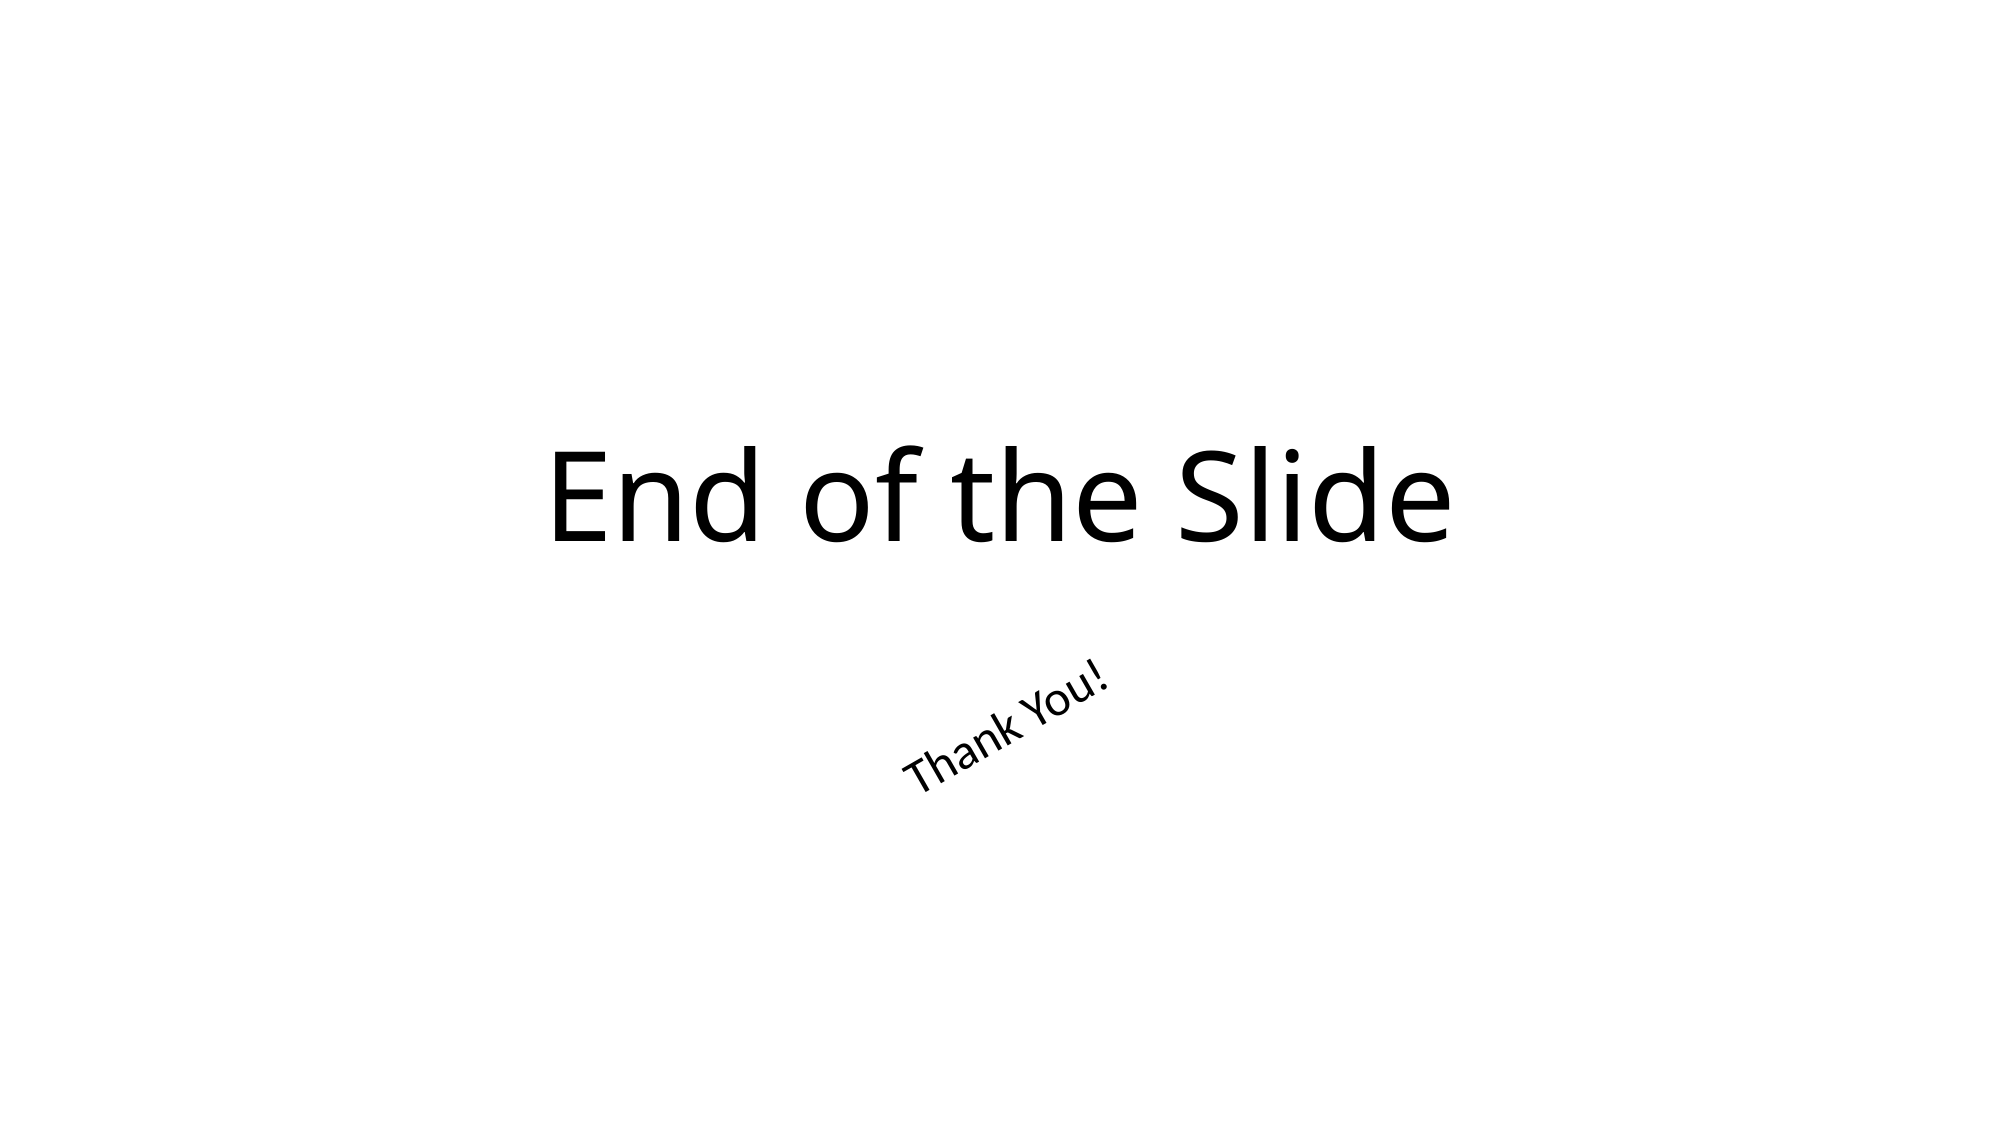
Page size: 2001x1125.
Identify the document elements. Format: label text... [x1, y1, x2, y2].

title End of the Slide [249, 184, 1750, 576]
subtitle Thank You! [339, 323, 1776, 1125]
